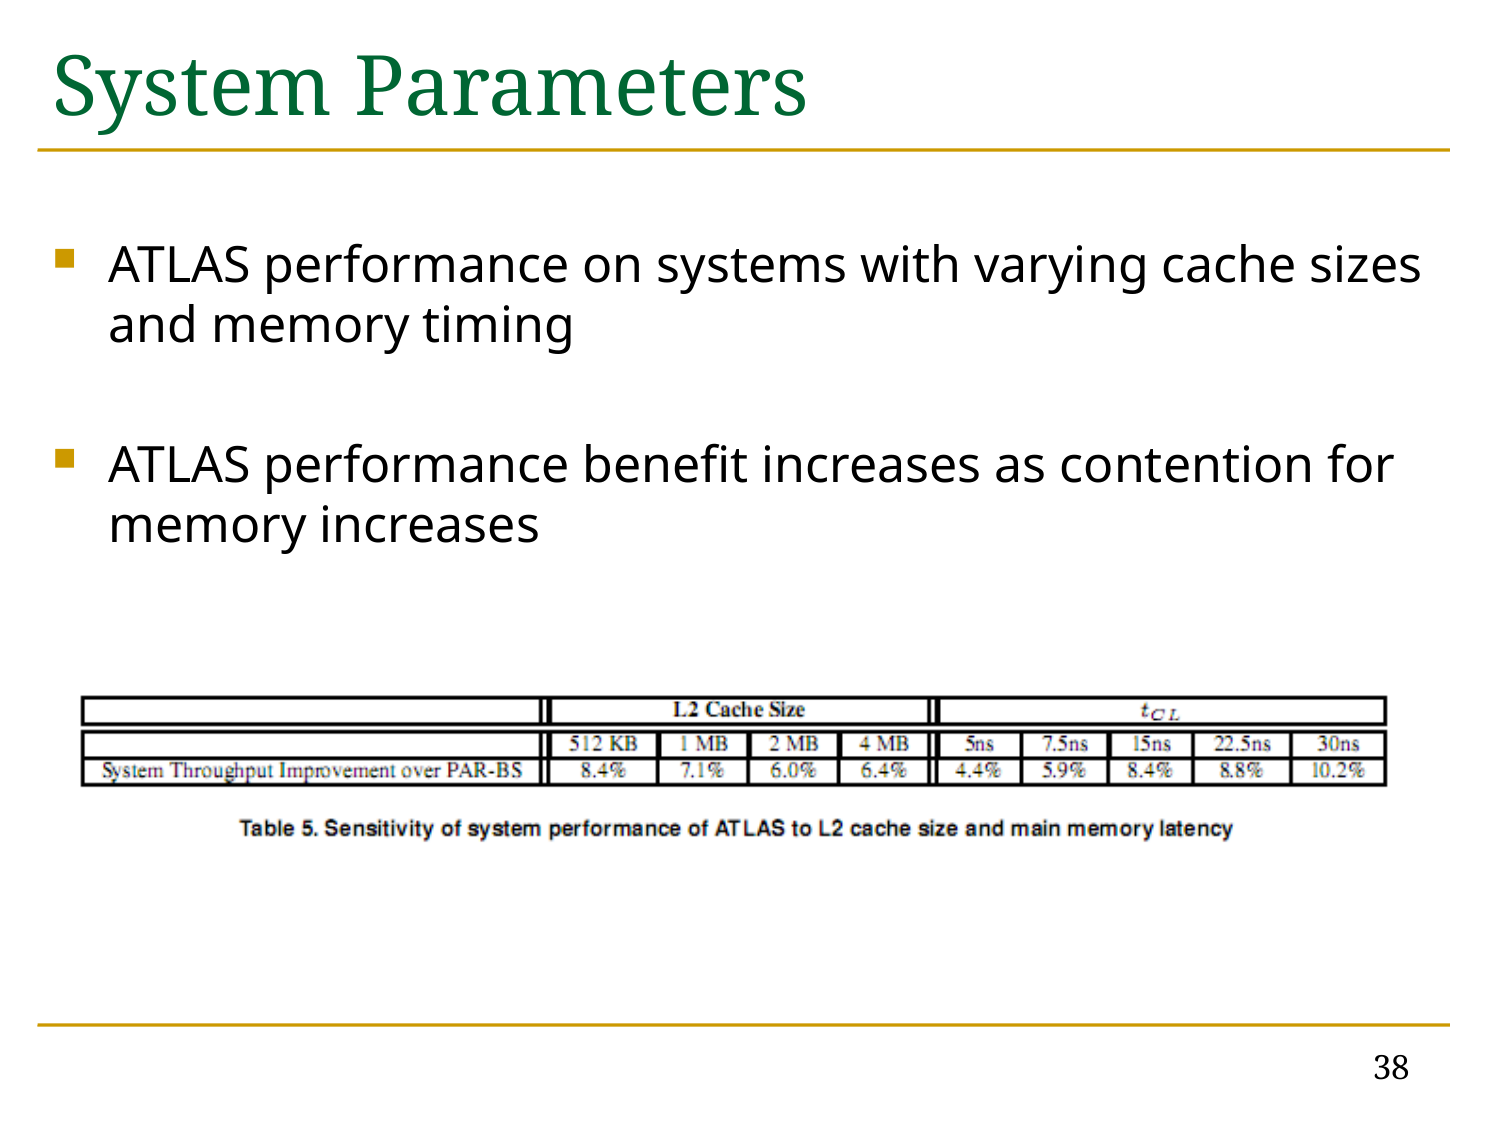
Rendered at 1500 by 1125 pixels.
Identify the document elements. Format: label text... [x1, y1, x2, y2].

list ATLAS performance on systems with varying cache sizes and memory timing ATLAS performance benefit increases as contention for memory increases [37, 224, 1451, 1026]
slide_number 38 [1074, 1023, 1426, 1100]
title System Parameters [37, 24, 1451, 201]
picture [70, 683, 1397, 844]
